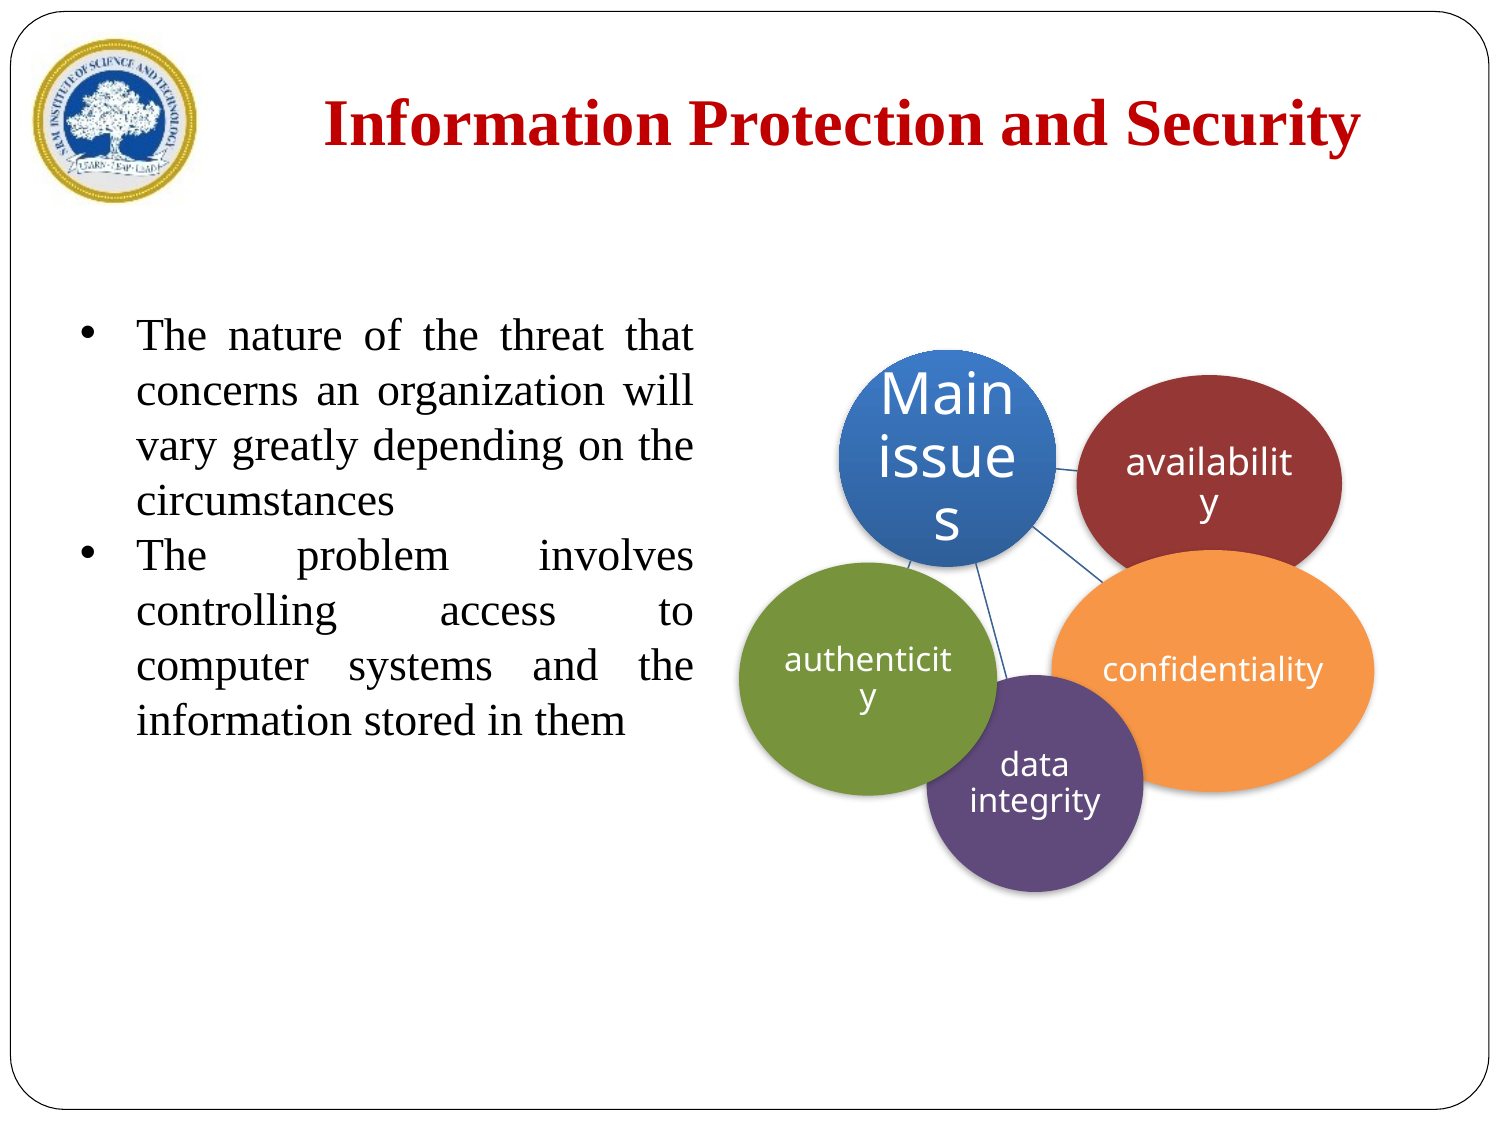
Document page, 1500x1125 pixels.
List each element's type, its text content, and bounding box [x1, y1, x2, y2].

text_box The nature of the threat that concerns an organization will vary greatly depending on the circumstances The problem involves controlling access to computer systems and the information stored in them [79, 304, 695, 800]
text_box Information Protection and Security [201, 78, 1486, 159]
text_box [738, 349, 1375, 893]
text_box [31, 31, 202, 207]
